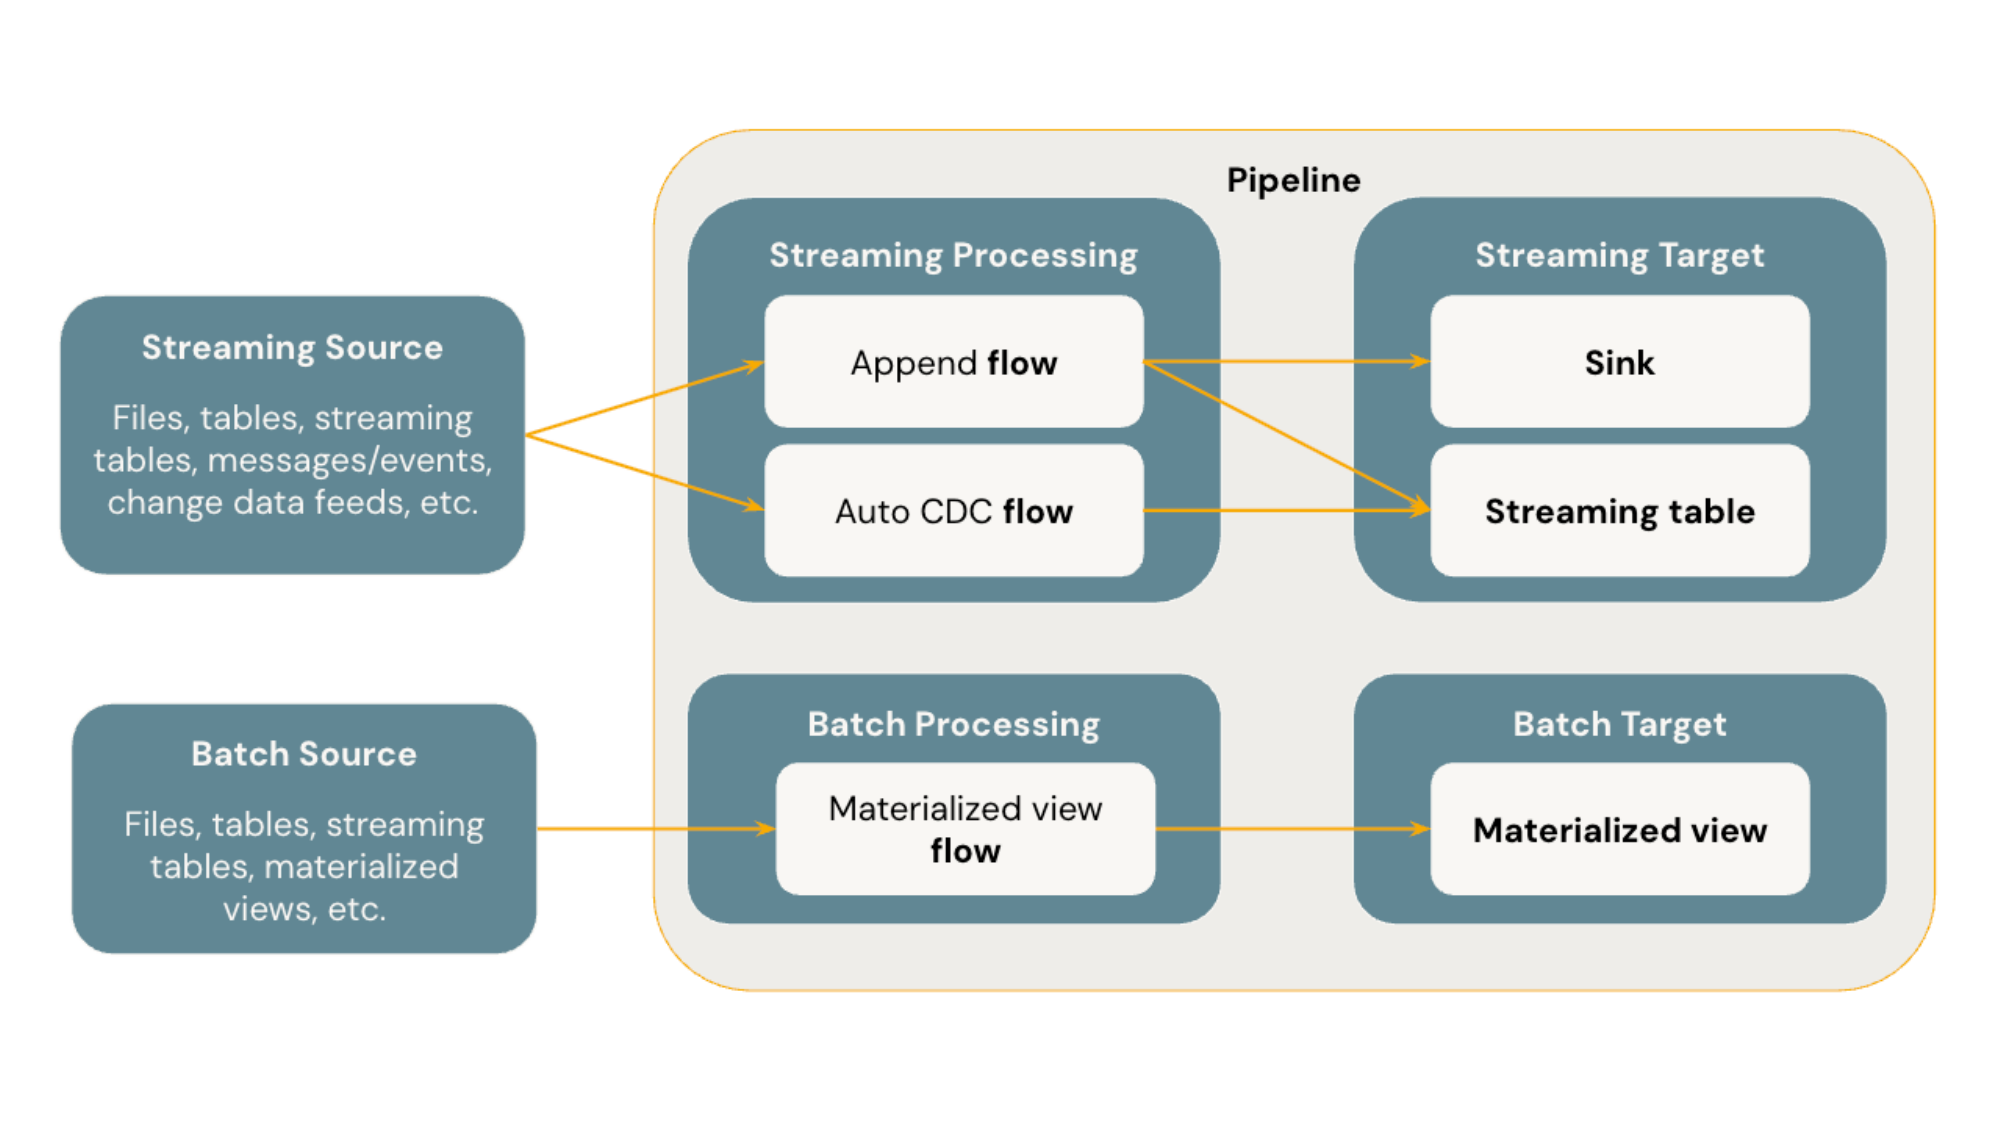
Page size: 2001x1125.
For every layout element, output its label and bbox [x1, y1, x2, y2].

picture [47, 120, 1953, 1005]
